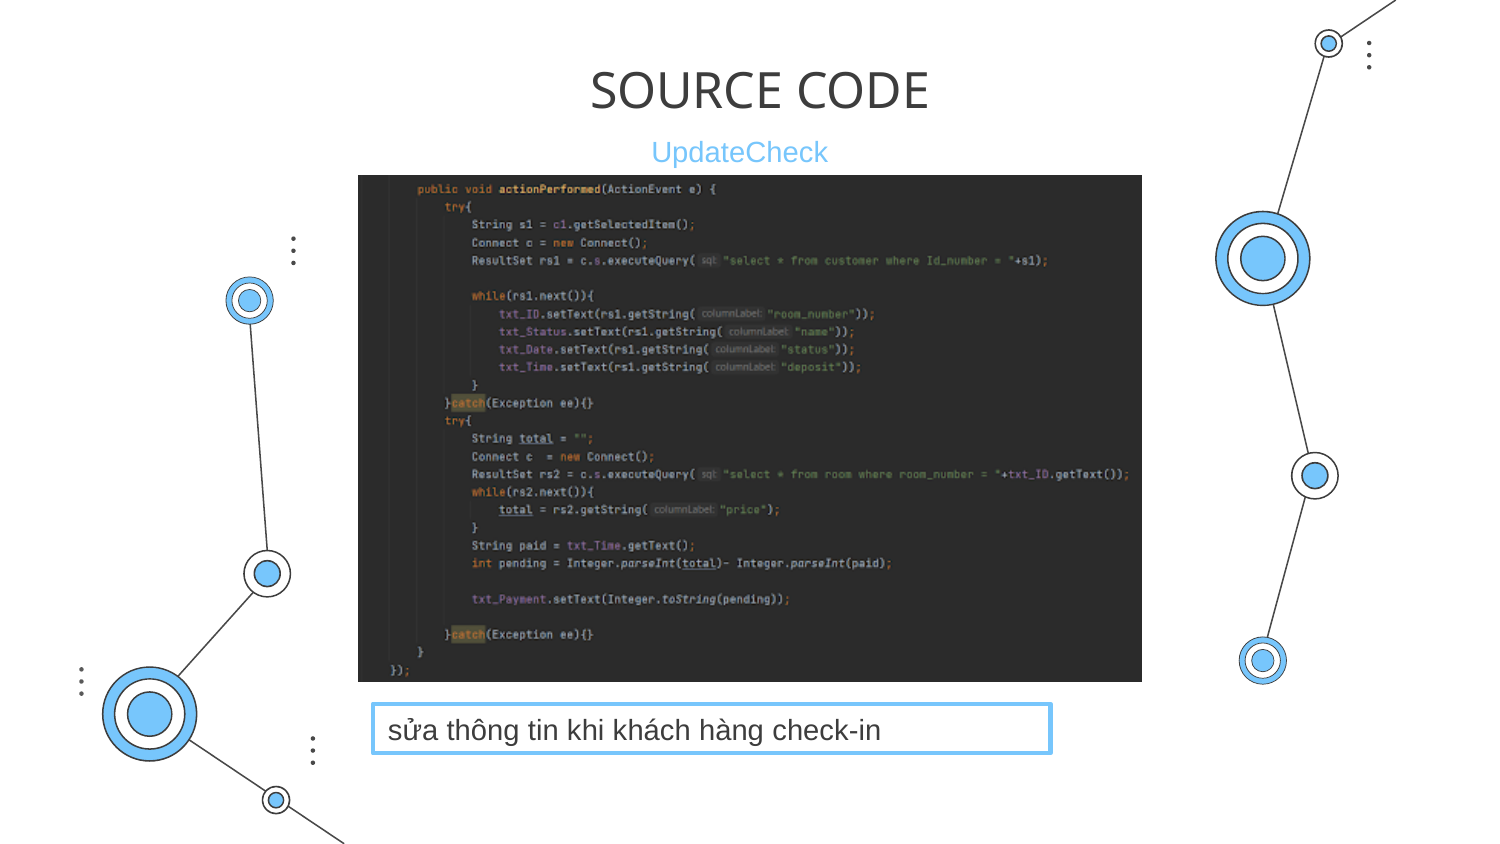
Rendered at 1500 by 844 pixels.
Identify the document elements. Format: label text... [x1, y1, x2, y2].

text_box SOURCE CODE [490, 43, 1030, 160]
text_box sửa thông tin khi khách hàng check-in [371, 702, 1053, 755]
picture [358, 175, 1142, 683]
text_box UpdateCheck [636, 125, 864, 174]
